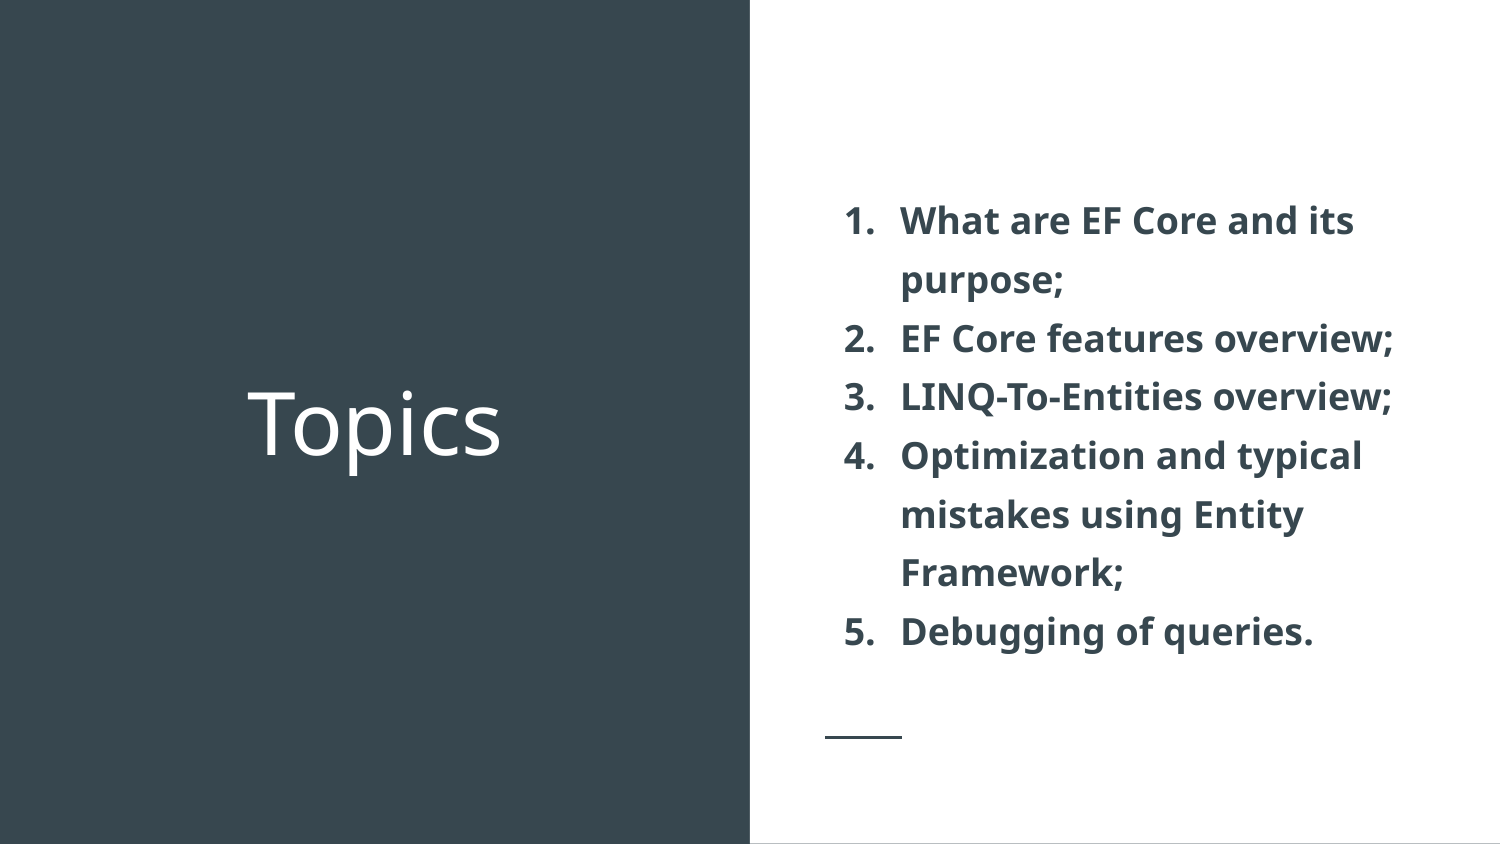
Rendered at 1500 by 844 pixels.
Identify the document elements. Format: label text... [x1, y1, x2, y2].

list What are EF Core and its purpose; EF Core features overview; LINQ-To-Entities overview; Optimization and typical mistakes using Entity Framework; Debugging of queries. [810, 118, 1440, 725]
title Topics [43, 313, 708, 530]
